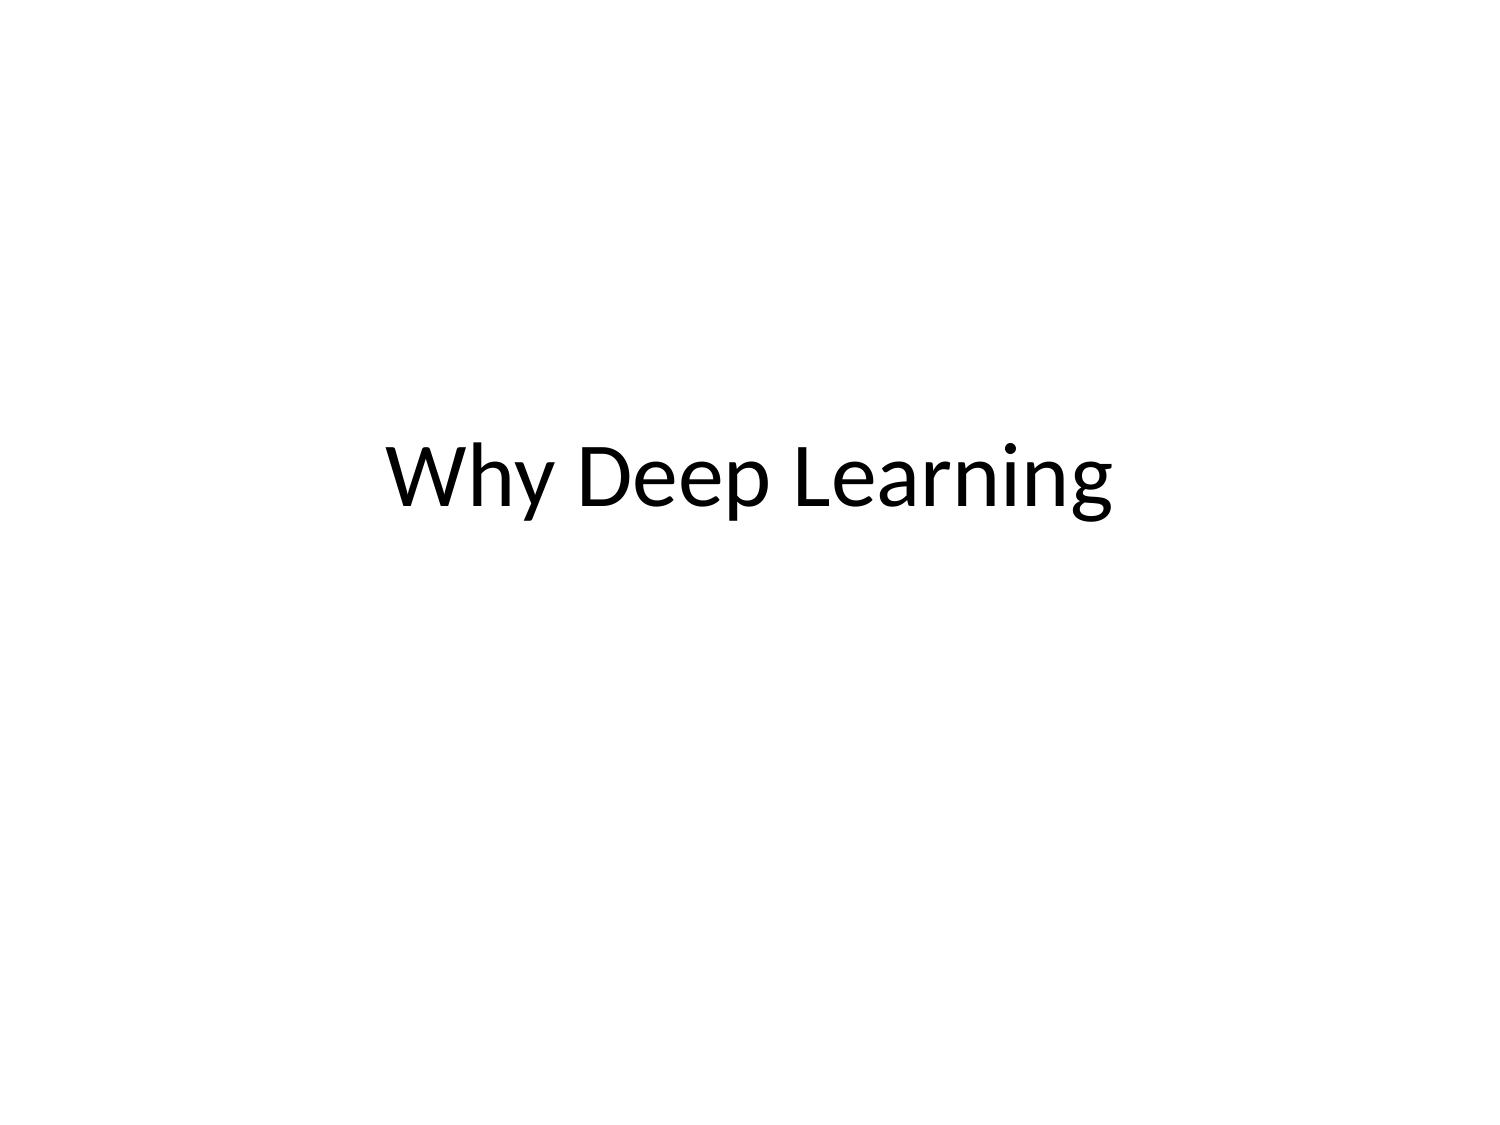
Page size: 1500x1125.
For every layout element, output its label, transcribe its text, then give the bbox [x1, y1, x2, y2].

title Why Deep Learning [112, 349, 1388, 591]
